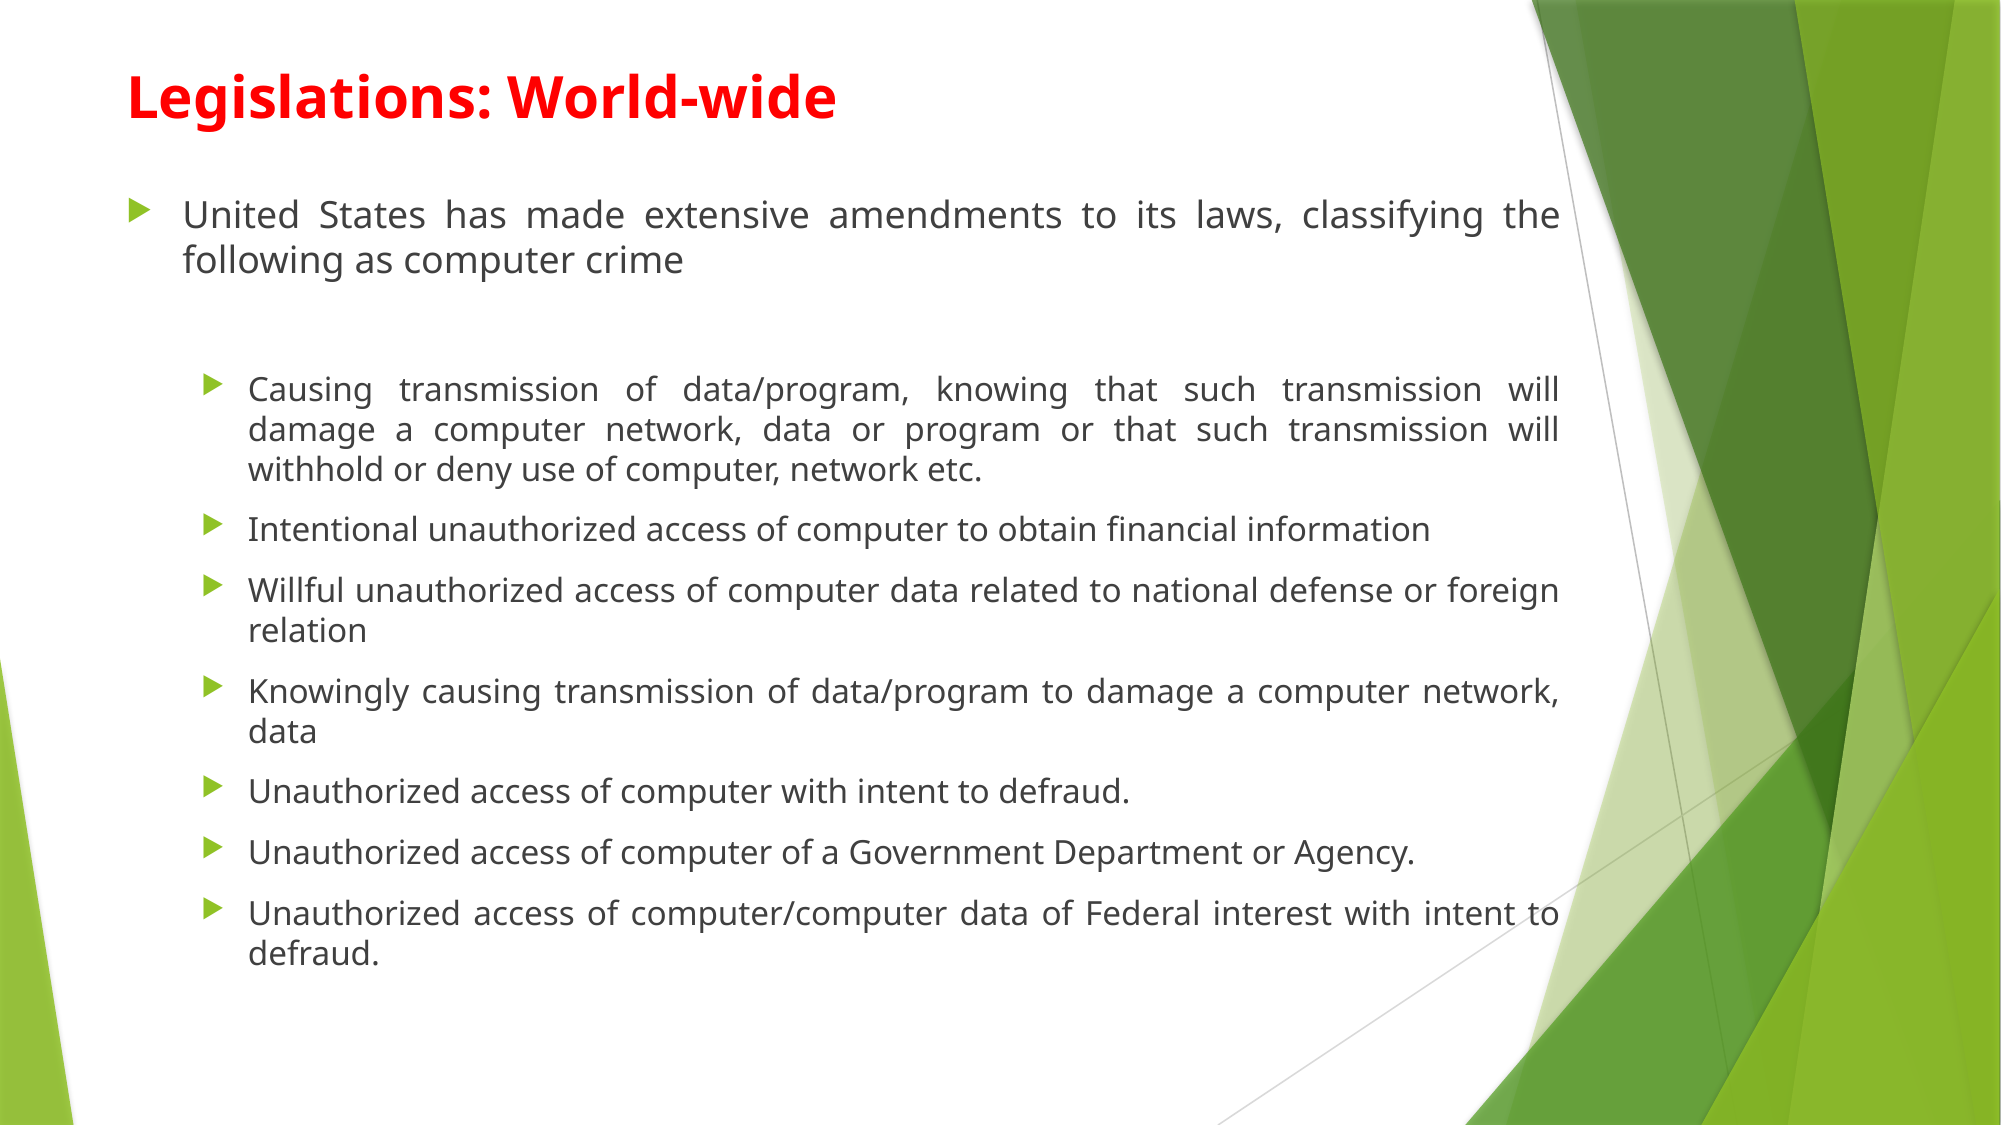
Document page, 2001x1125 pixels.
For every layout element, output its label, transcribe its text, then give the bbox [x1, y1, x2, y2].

list United States has made extensive amendments to its laws, classifying the following as computer crime Causing transmission of data/program, knowing that such transmission will damage a computer network, data or program or that such transmission will withhold or deny use of computer, network etc. Intentional unauthorized access of computer to obtain financial information Willful unauthorized access of computer data related to national defense or foreign relation Knowingly causing transmission of data/program to damage a computer network, data Unauthorized access of computer with intent to defraud. Unauthorized access of computer of a Government Department or Agency. Unauthorized access of computer/computer data of Federal interest with intent to defraud. [111, 118, 1578, 986]
title Legislations: World-wide [111, 53, 1522, 118]
